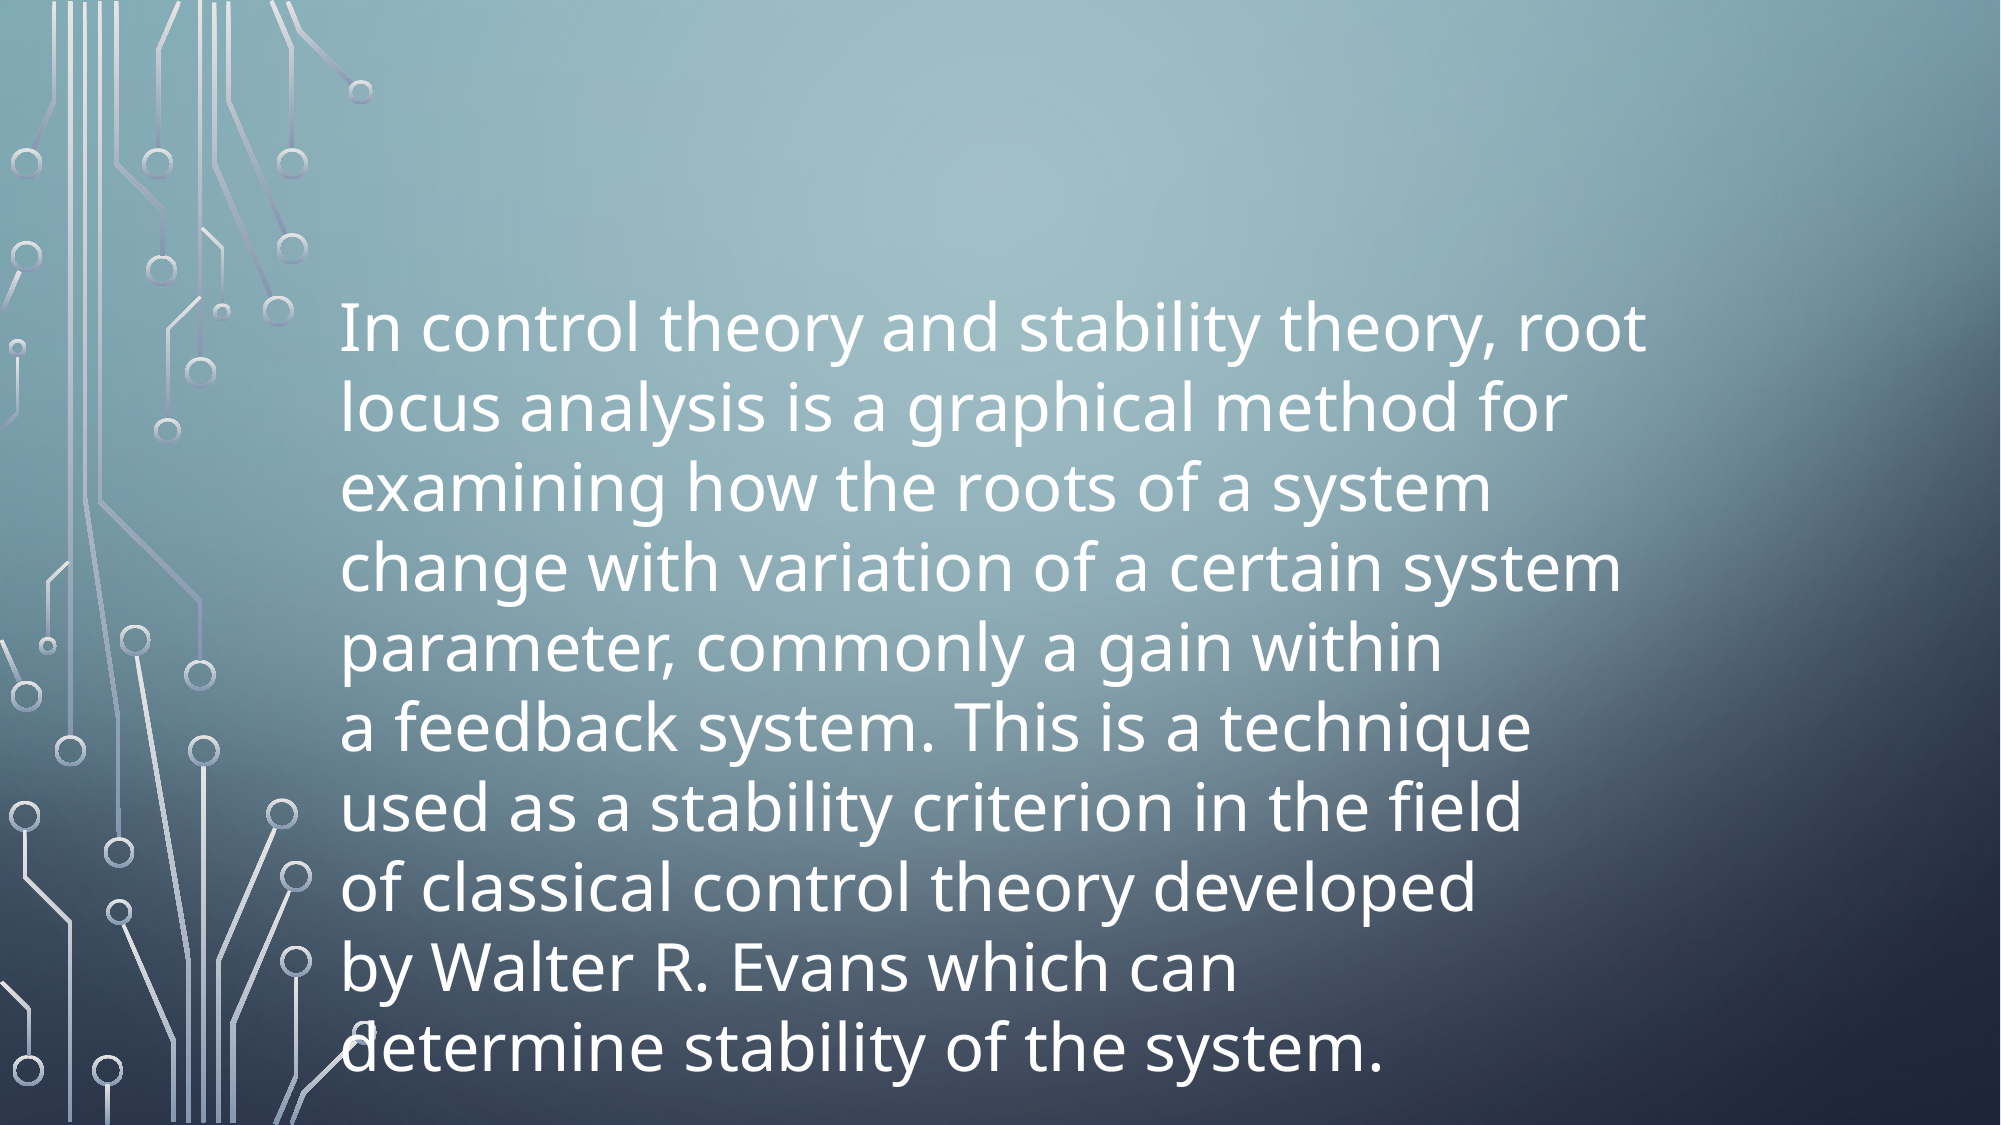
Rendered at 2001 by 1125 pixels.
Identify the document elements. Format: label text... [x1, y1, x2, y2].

text_box In control theory and stability theory, root locus analysis is a graphical method for examining how the roots of a system change with variation of a certain system parameter, commonly a gain within a feedback system. This is a technique used as a stability criterion in the field of classical control theory developed by Walter R. Evans which can determine stability of the system. [324, 277, 1675, 1093]
